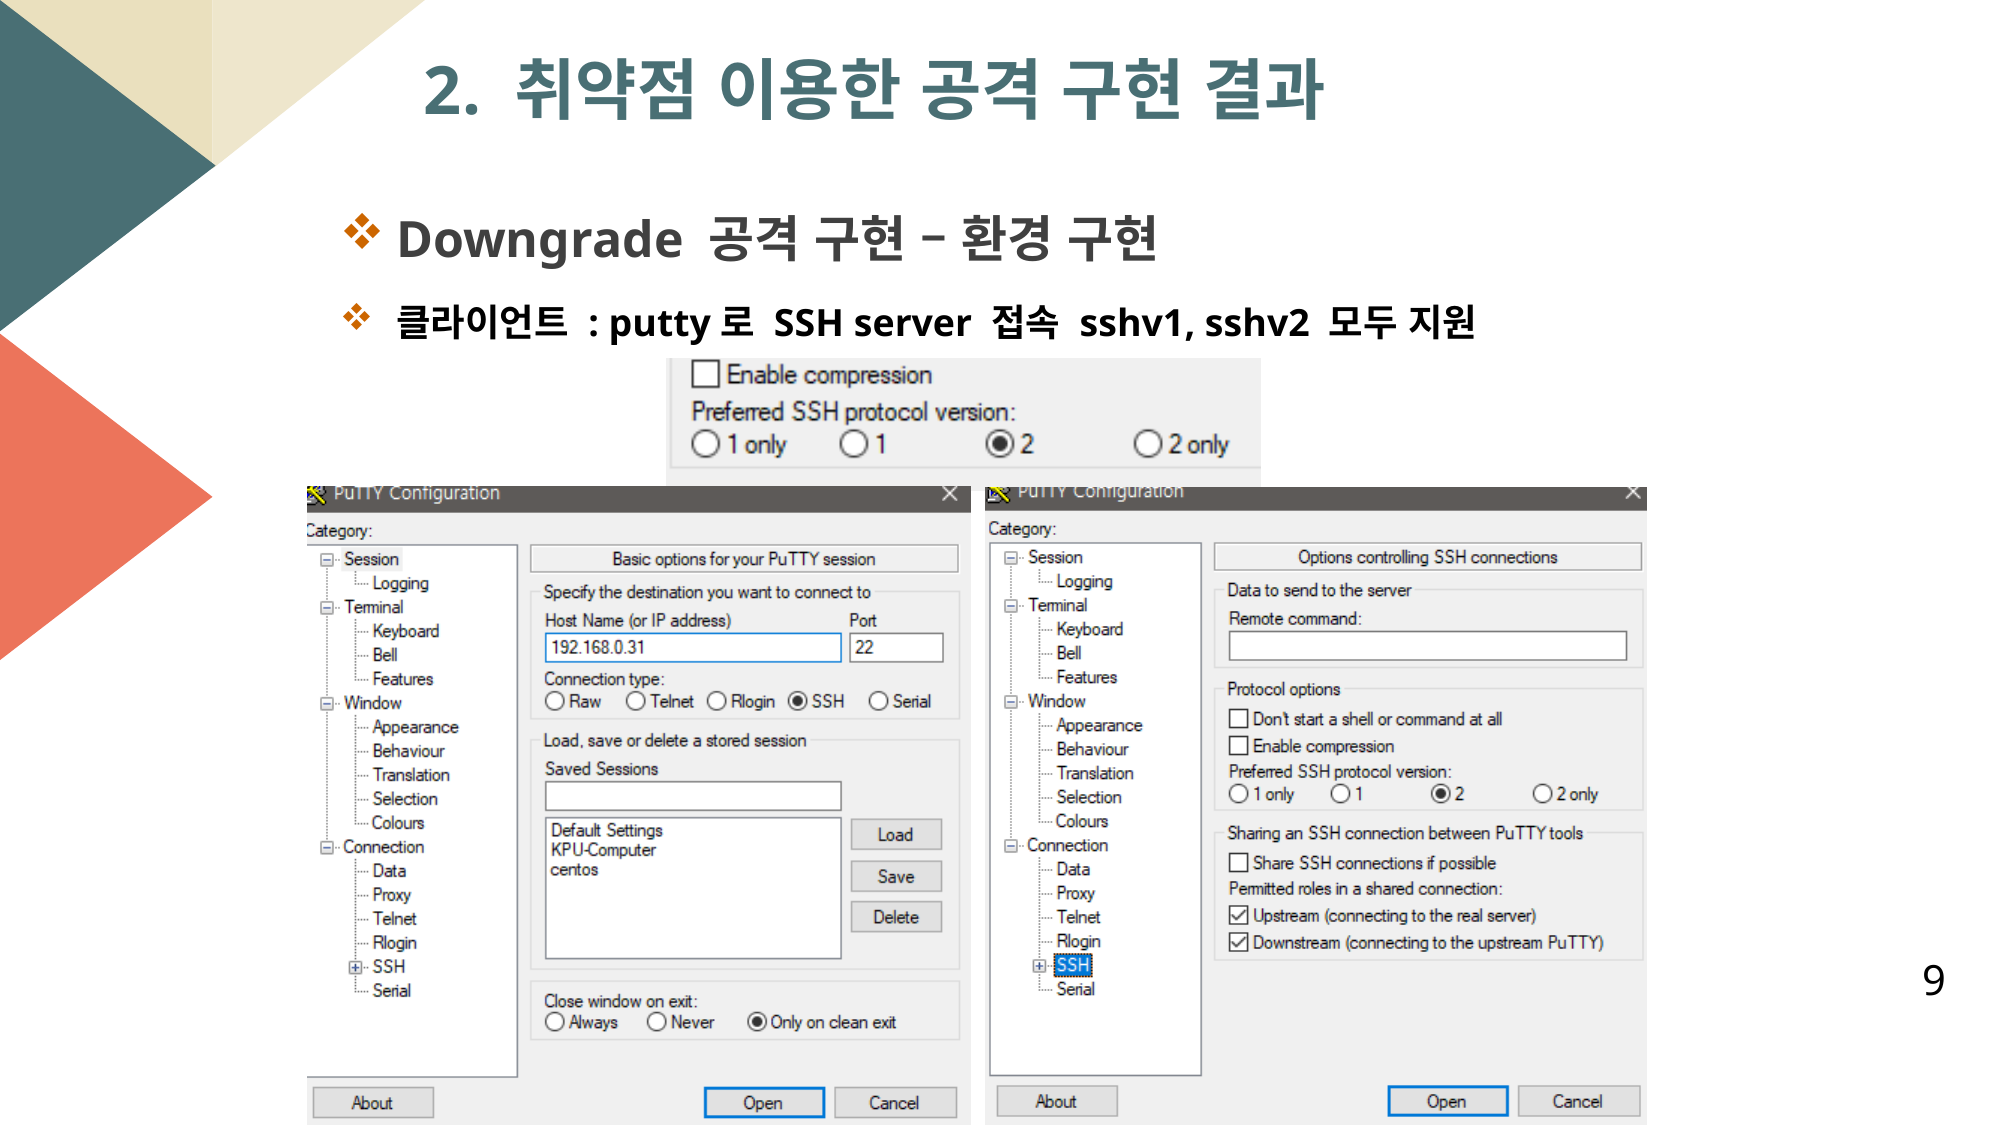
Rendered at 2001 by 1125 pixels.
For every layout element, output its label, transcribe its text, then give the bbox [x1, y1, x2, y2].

text_box 2. 취약점 이용한 공격 구현 결과 [408, 49, 1558, 138]
picture [307, 358, 1647, 1125]
slide_number 9 [1907, 946, 2000, 1007]
text_box Downgrade 공격 구현 – 환경 구현 [324, 199, 1367, 262]
text_box 클라이언트 : putty로 SSH server 접속 sshv1, sshv2 모두 지원 [324, 291, 1602, 353]
